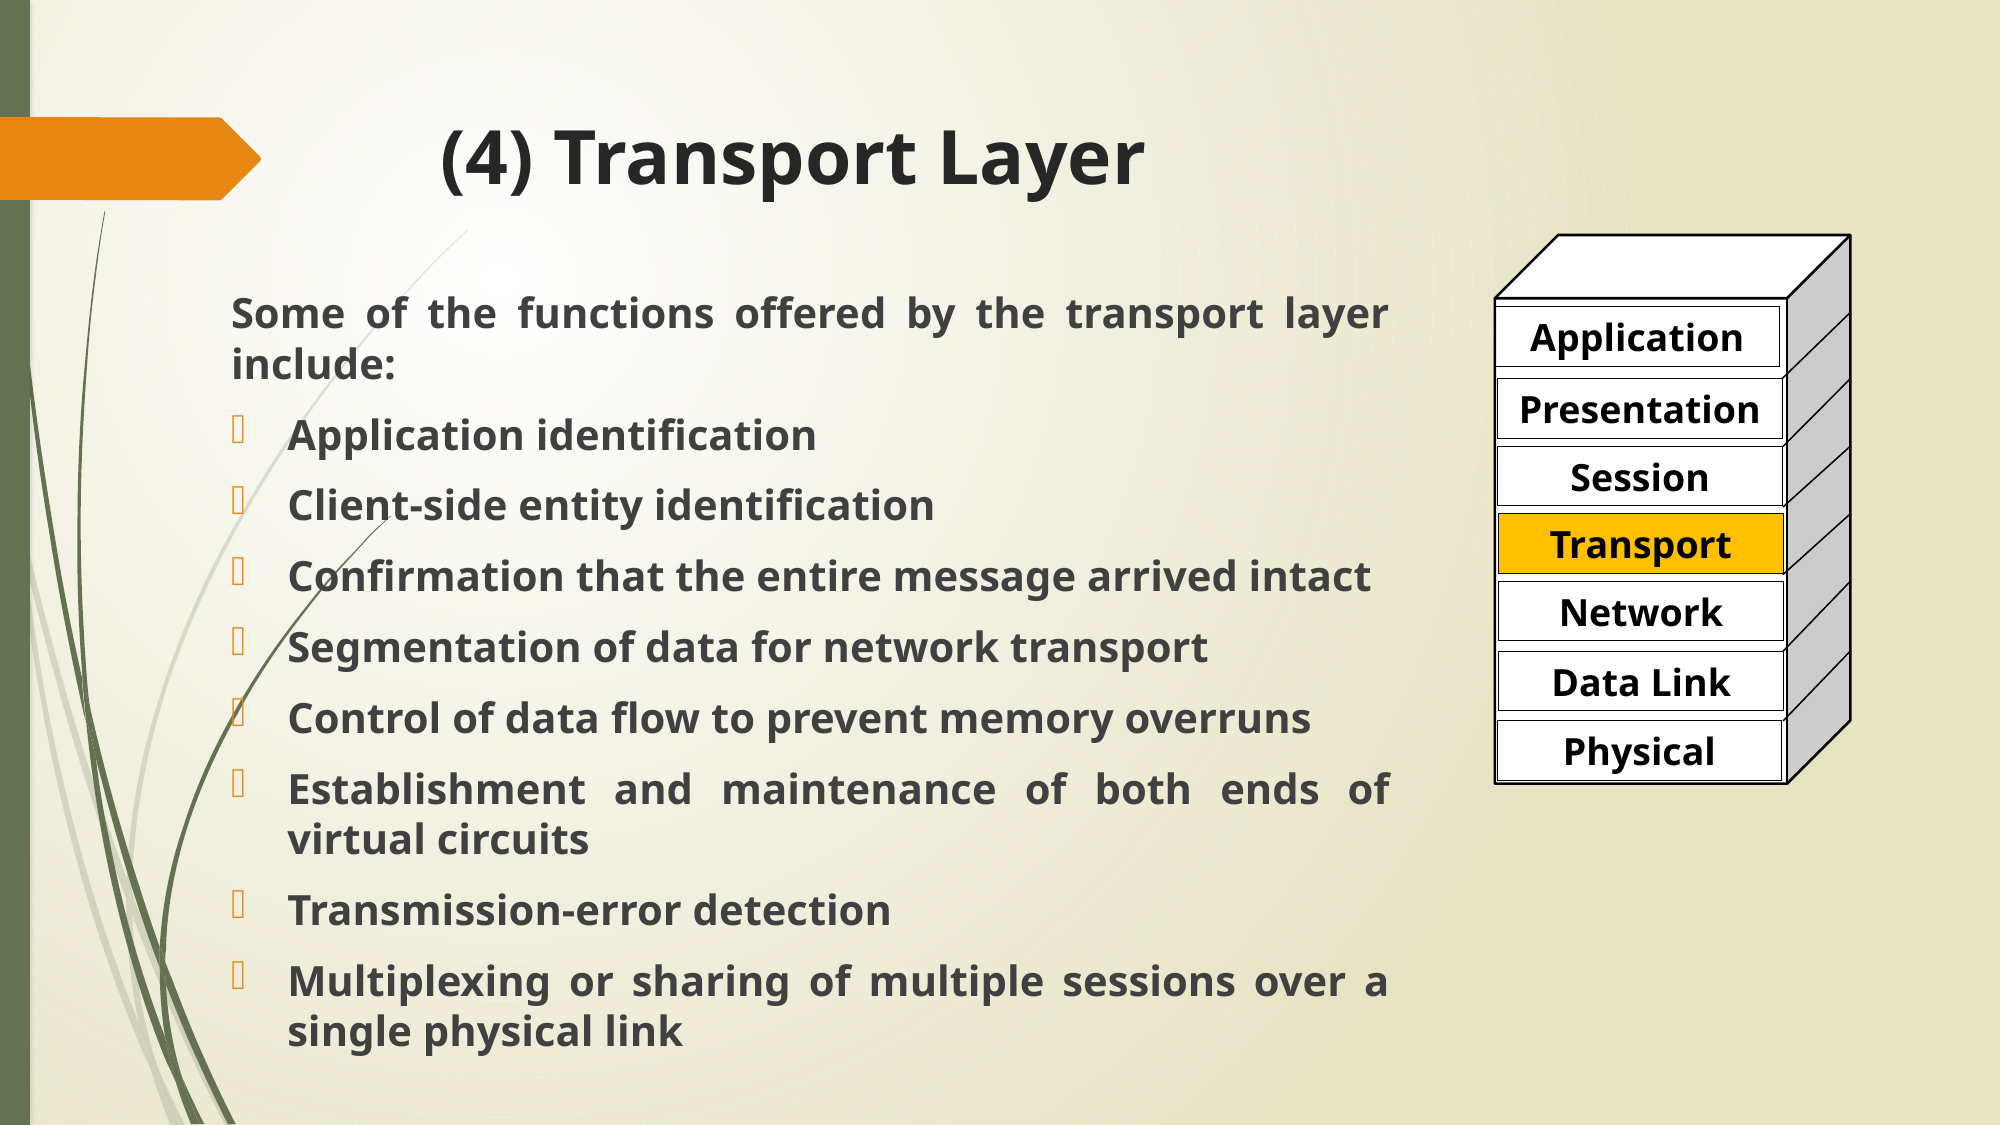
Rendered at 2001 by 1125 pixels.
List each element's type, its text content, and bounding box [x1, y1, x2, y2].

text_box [1782, 513, 1851, 575]
text_box Application [1494, 306, 1780, 367]
list Some of the functions offered by the transport layer include: Application identification Client-side entity identification Confirmation that the entire message arrived intact Segmentation of data for network transport Control of data flow to prevent memory overruns Establishment and maintenance of both ends of virtual circuits Transmission-error detection Multiplexing or sharing of multiple sessions over a single physical link [216, 279, 1406, 1093]
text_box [1782, 445, 1851, 508]
text_box Network [1498, 581, 1780, 641]
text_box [1782, 378, 1851, 445]
text_box Presentation [1497, 378, 1778, 439]
text_box Transport [1498, 513, 1780, 574]
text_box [1781, 312, 1851, 379]
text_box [1782, 650, 1851, 722]
text_box Physical [1497, 720, 1782, 781]
text_box Session [1497, 446, 1778, 506]
text_box [1493, 233, 1852, 785]
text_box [1782, 581, 1851, 650]
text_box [1500, 237, 1845, 296]
text_box Data Link [1498, 651, 1778, 711]
text_box (4) Transport Layer [425, 102, 1888, 313]
